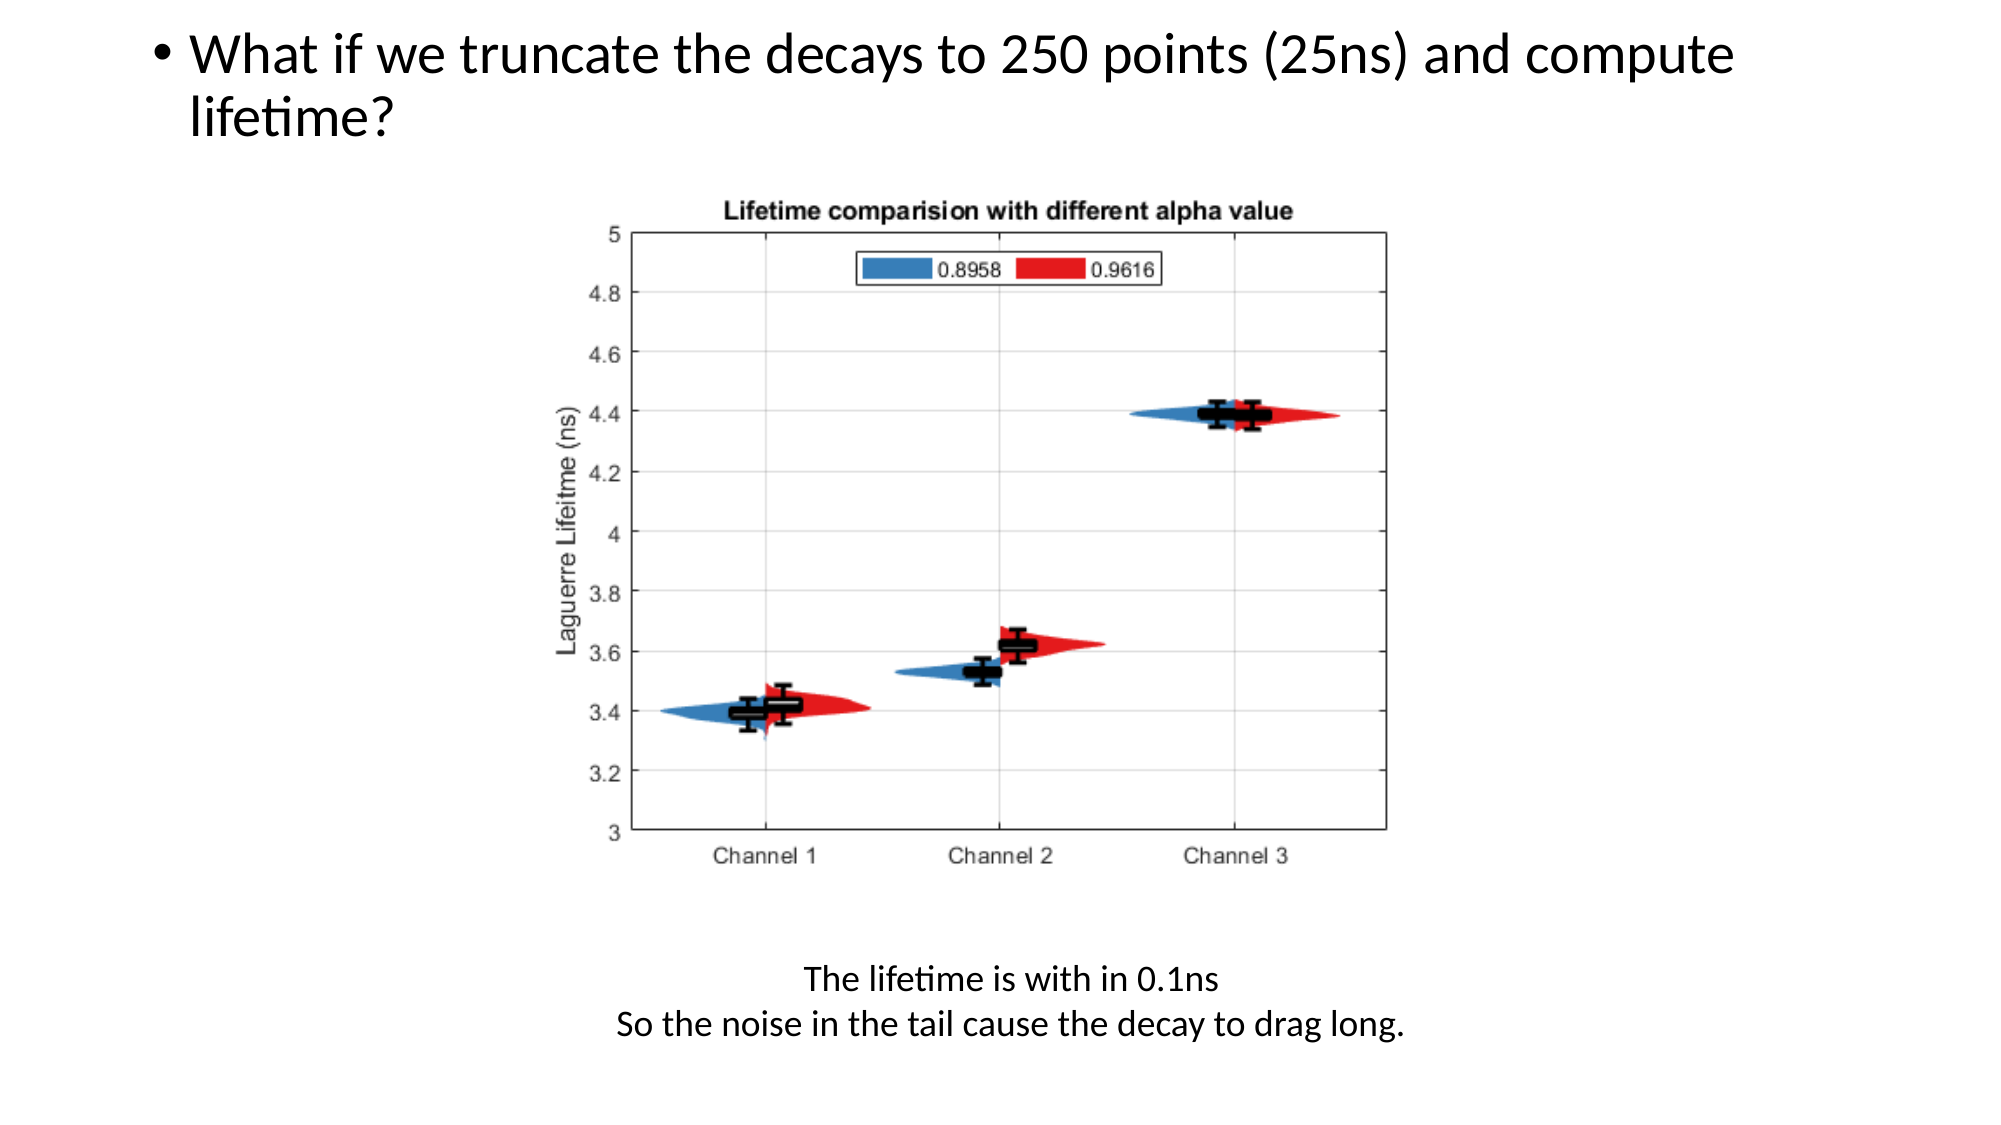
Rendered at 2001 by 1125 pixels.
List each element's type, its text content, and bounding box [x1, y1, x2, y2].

list What if we truncate the decays to 250 points (25ns) and compute lifetime? [137, 15, 1863, 192]
picture [504, 178, 1480, 911]
text_box The lifetime is with in 0.1ns So the noise in the tail cause the decay to drag long. [601, 946, 1422, 1052]
